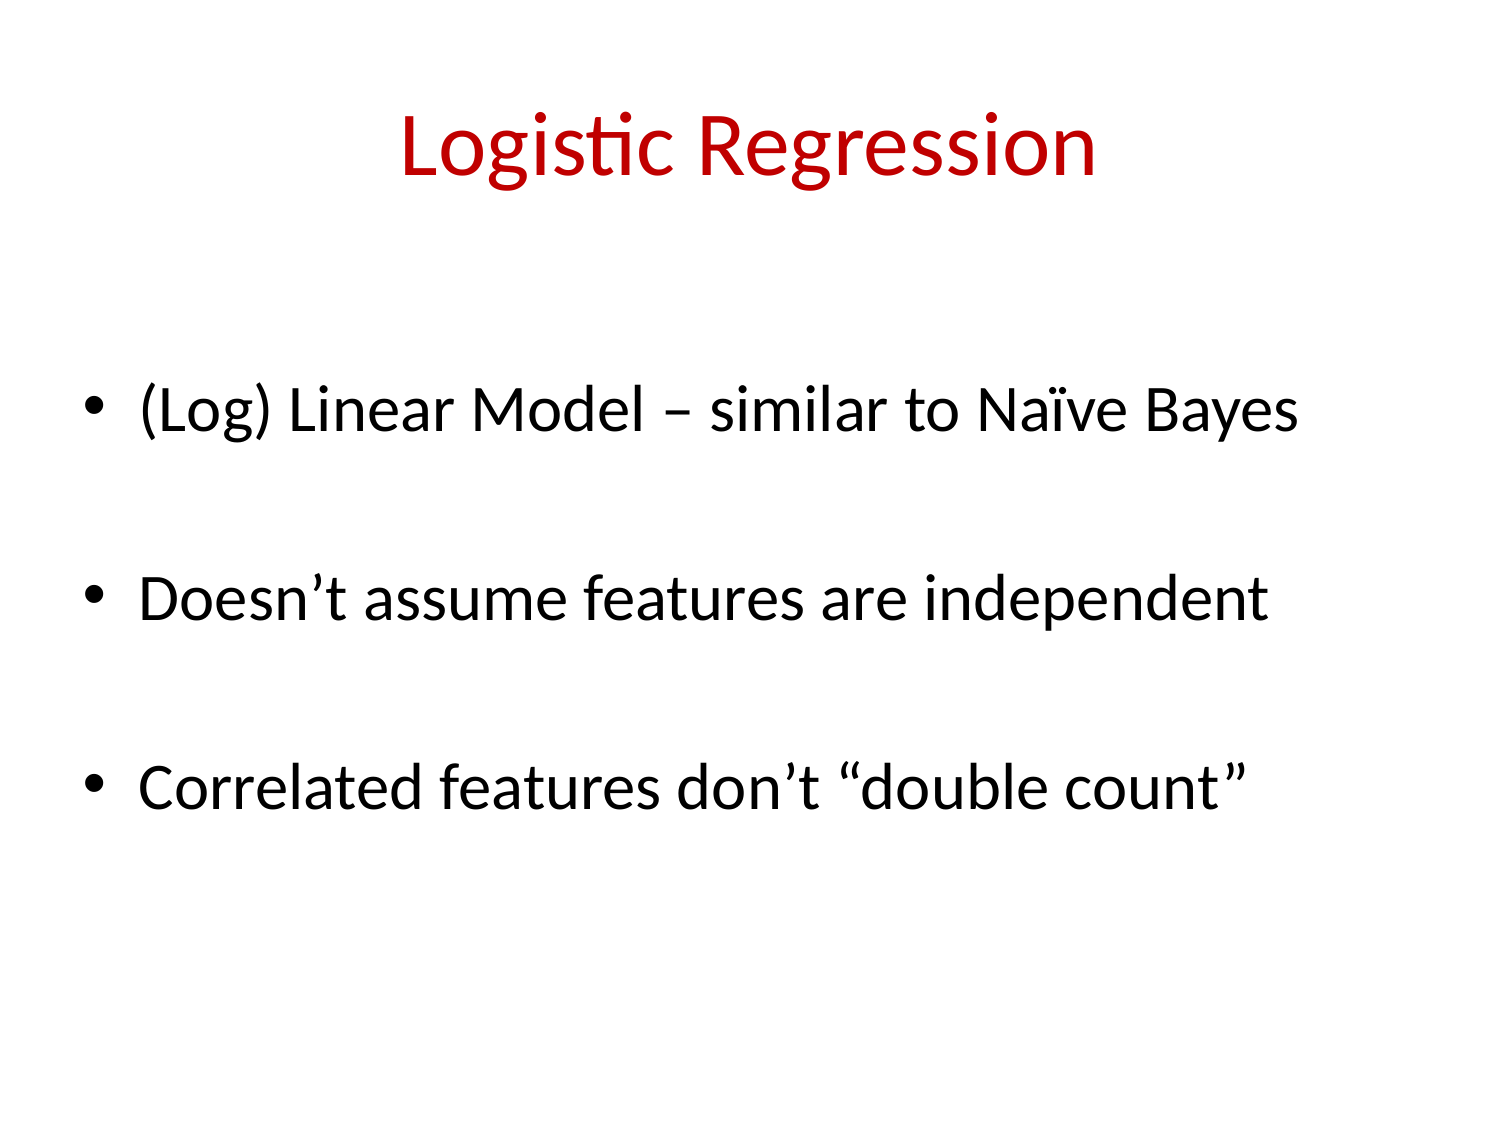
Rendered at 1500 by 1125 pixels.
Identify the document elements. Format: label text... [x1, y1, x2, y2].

list (Log) Linear Model – similar to Naïve Bayes Doesn’t assume features are independent Correlated features don’t “double count” [74, 261, 1426, 1006]
title Logistic Regression [74, 44, 1426, 234]
